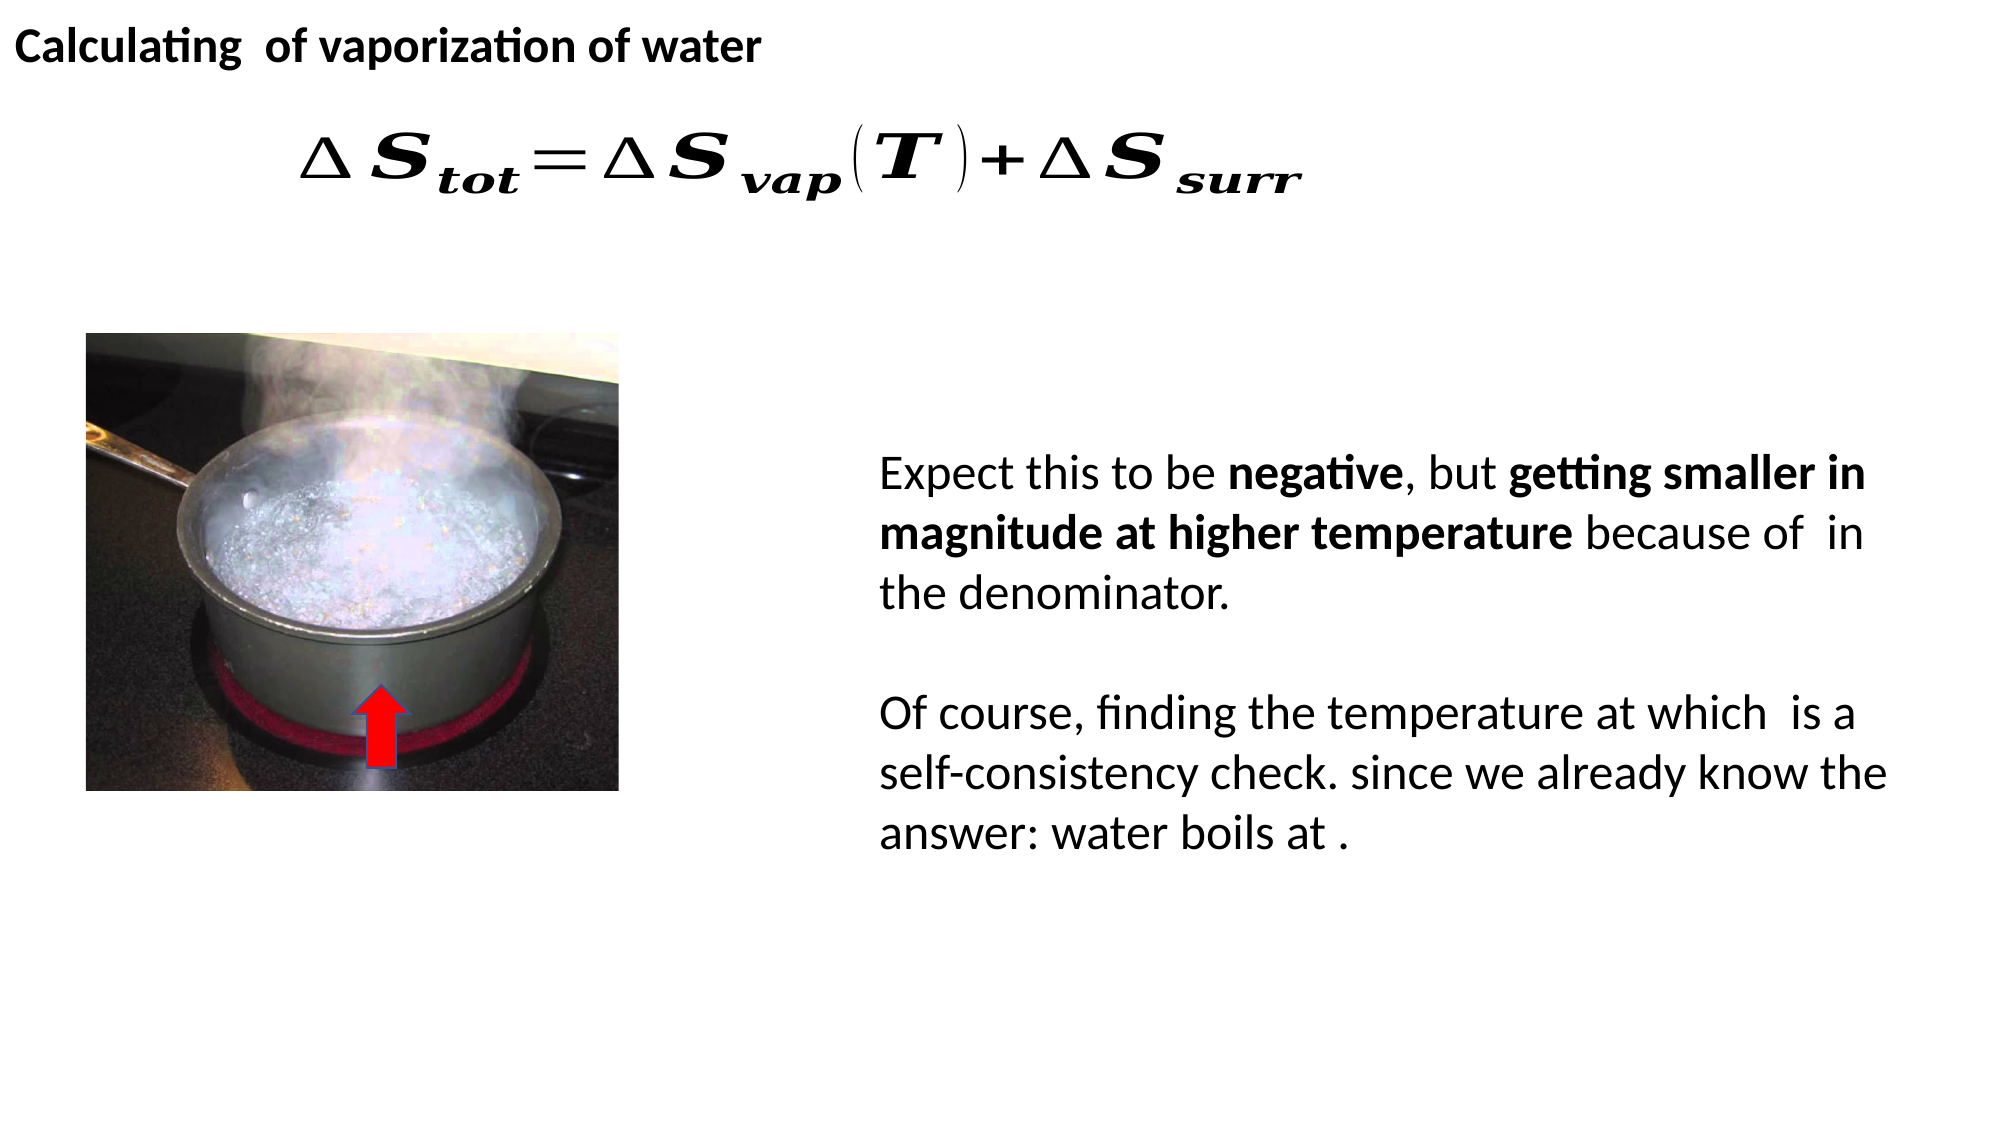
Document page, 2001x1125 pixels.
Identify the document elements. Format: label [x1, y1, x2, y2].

text_box [85, 333, 619, 792]
